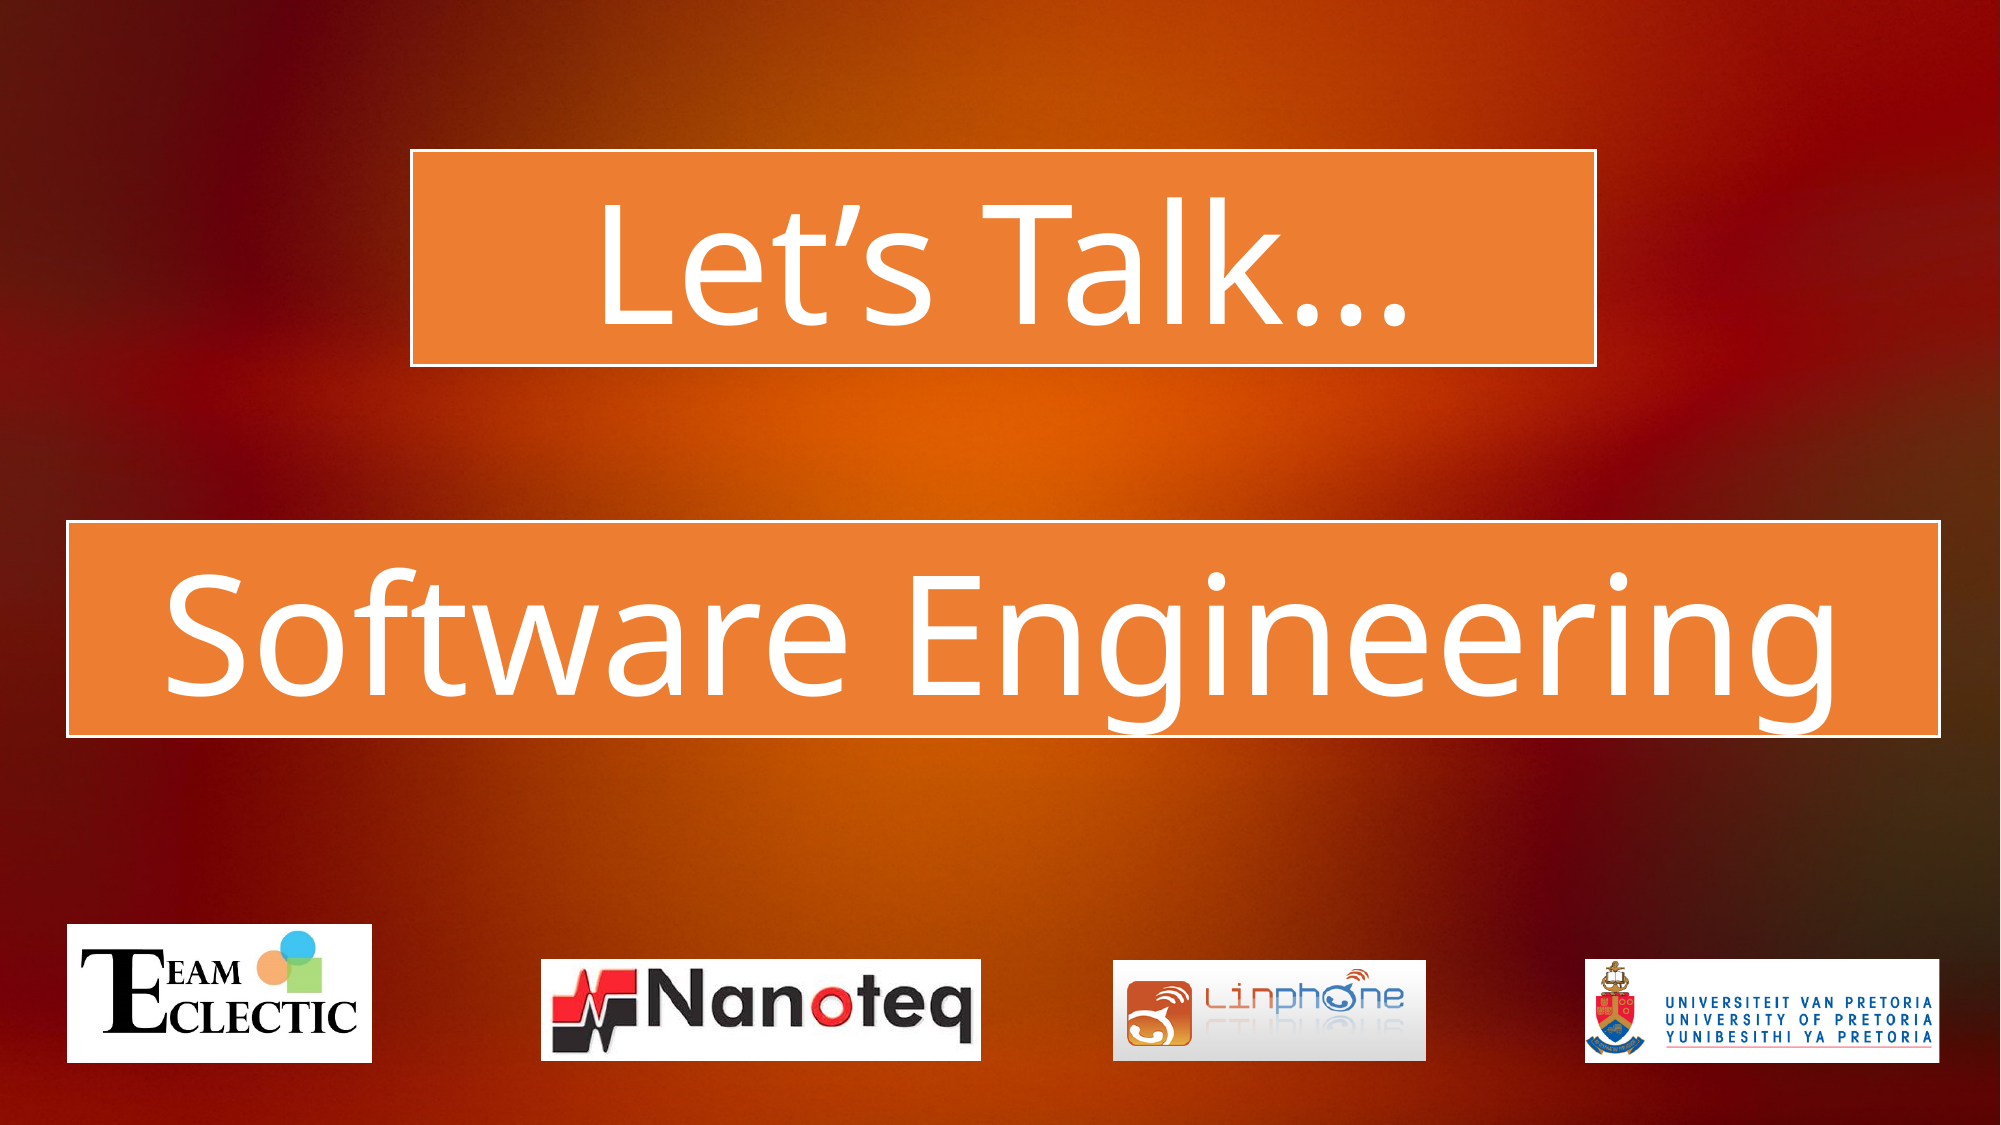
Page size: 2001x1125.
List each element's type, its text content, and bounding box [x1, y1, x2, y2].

text_box Let’s Talk… [410, 149, 1597, 367]
picture [0, 0, 2001, 1125]
text_box Software Engineering [66, 520, 1941, 738]
